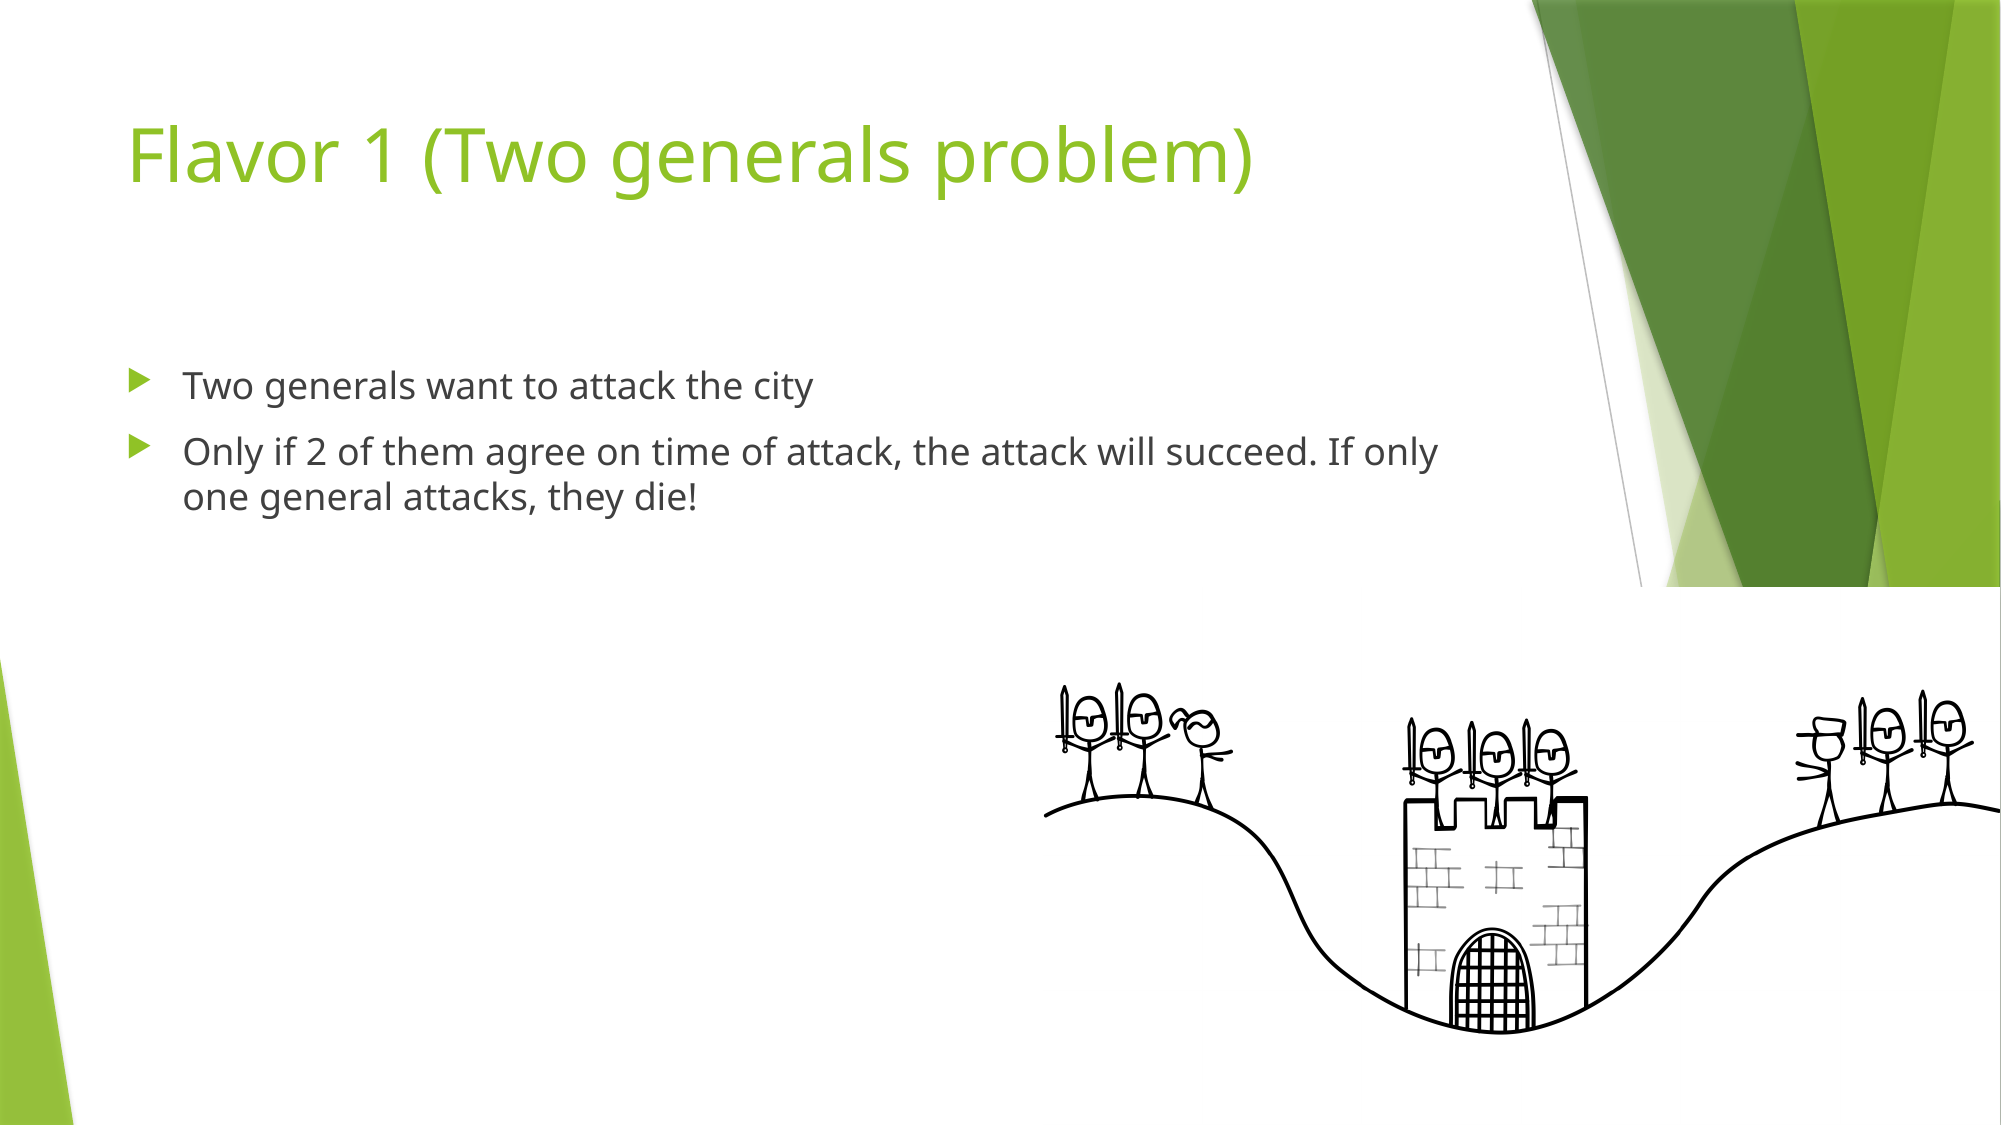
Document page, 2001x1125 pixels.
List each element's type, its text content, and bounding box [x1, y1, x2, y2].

title Flavor 1 (Two generals problem) [111, 99, 1522, 317]
list Two generals want to attack the city Only if 2 of them agree on time of attack, the attack will succeed. If only one general attacks, they die! [111, 354, 1522, 992]
picture [1042, 586, 2000, 1125]
